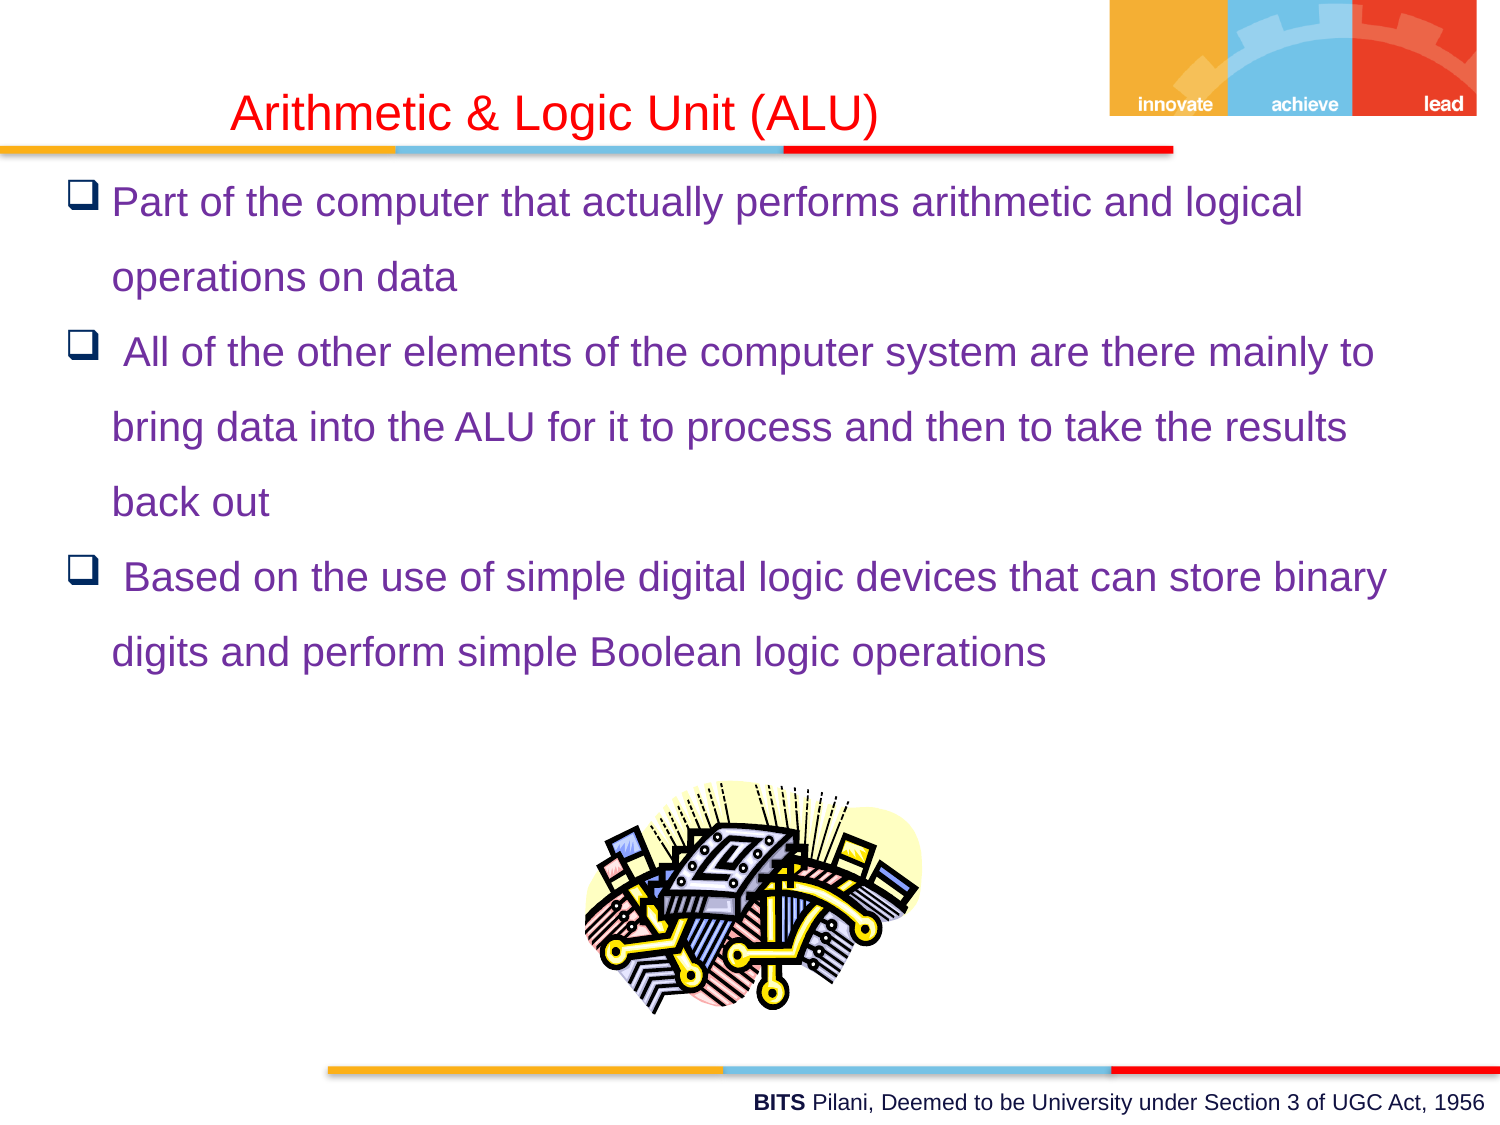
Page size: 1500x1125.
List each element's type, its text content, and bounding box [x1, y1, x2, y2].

title Arithmetic & Logic Unit (ALU) [19, 42, 1091, 141]
picture [584, 774, 927, 1020]
picture [1109, 0, 1477, 116]
text_box Part of the computer that actually performs arithmetic and logical operations on data All of the other elements of the computer system are there mainly to bring data into the ALU for it to process and then to take the results back out Based on the use of simple digital logic devices that can store binary digits and perform simple Boolean logic operations [49, 142, 1413, 725]
